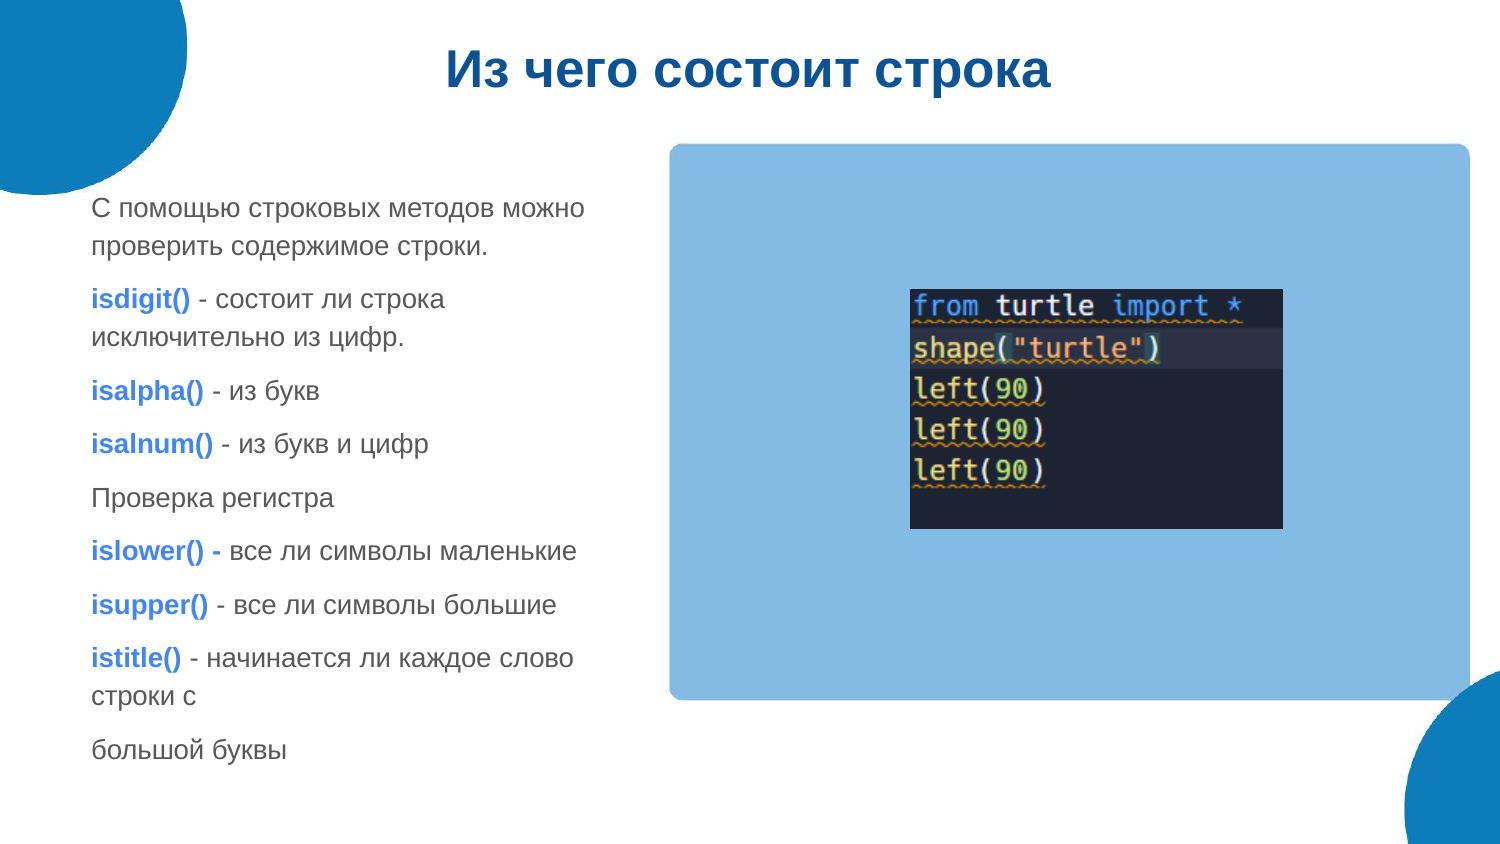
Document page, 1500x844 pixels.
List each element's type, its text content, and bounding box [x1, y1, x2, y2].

title Из чего состоит строка [31, 19, 1466, 114]
picture [0, 0, 1500, 844]
list С помощью строковых методов можно проверить содержимое строки. isdigit() - состоит ли строка исключительно из цифр. isalpha() - из букв isalnum() - из букв и цифр Проверка регистра islower() - все ли символы маленькие isupper() - все ли символы большие istitle() - начинается ли каждое слово строки с большой буквы [76, 166, 638, 783]
text_box [671, 513, 1468, 645]
